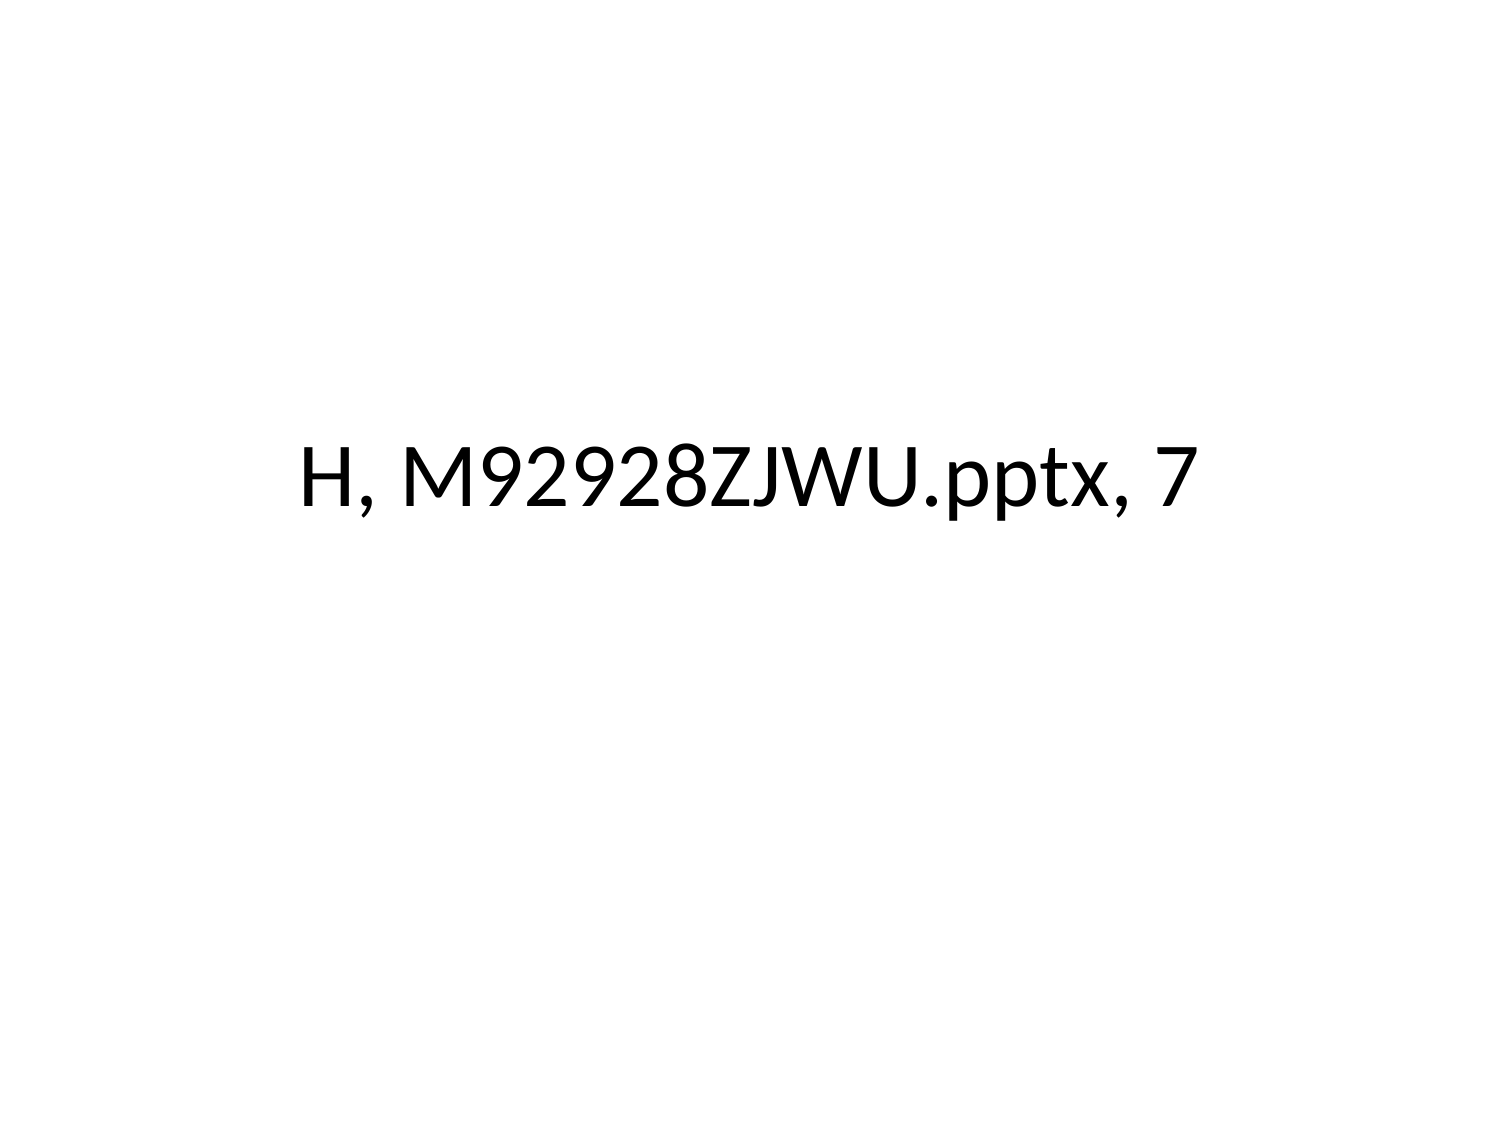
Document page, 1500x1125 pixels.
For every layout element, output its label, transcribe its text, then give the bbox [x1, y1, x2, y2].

title H, M92928ZJWU.pptx, 7 [112, 349, 1388, 591]
